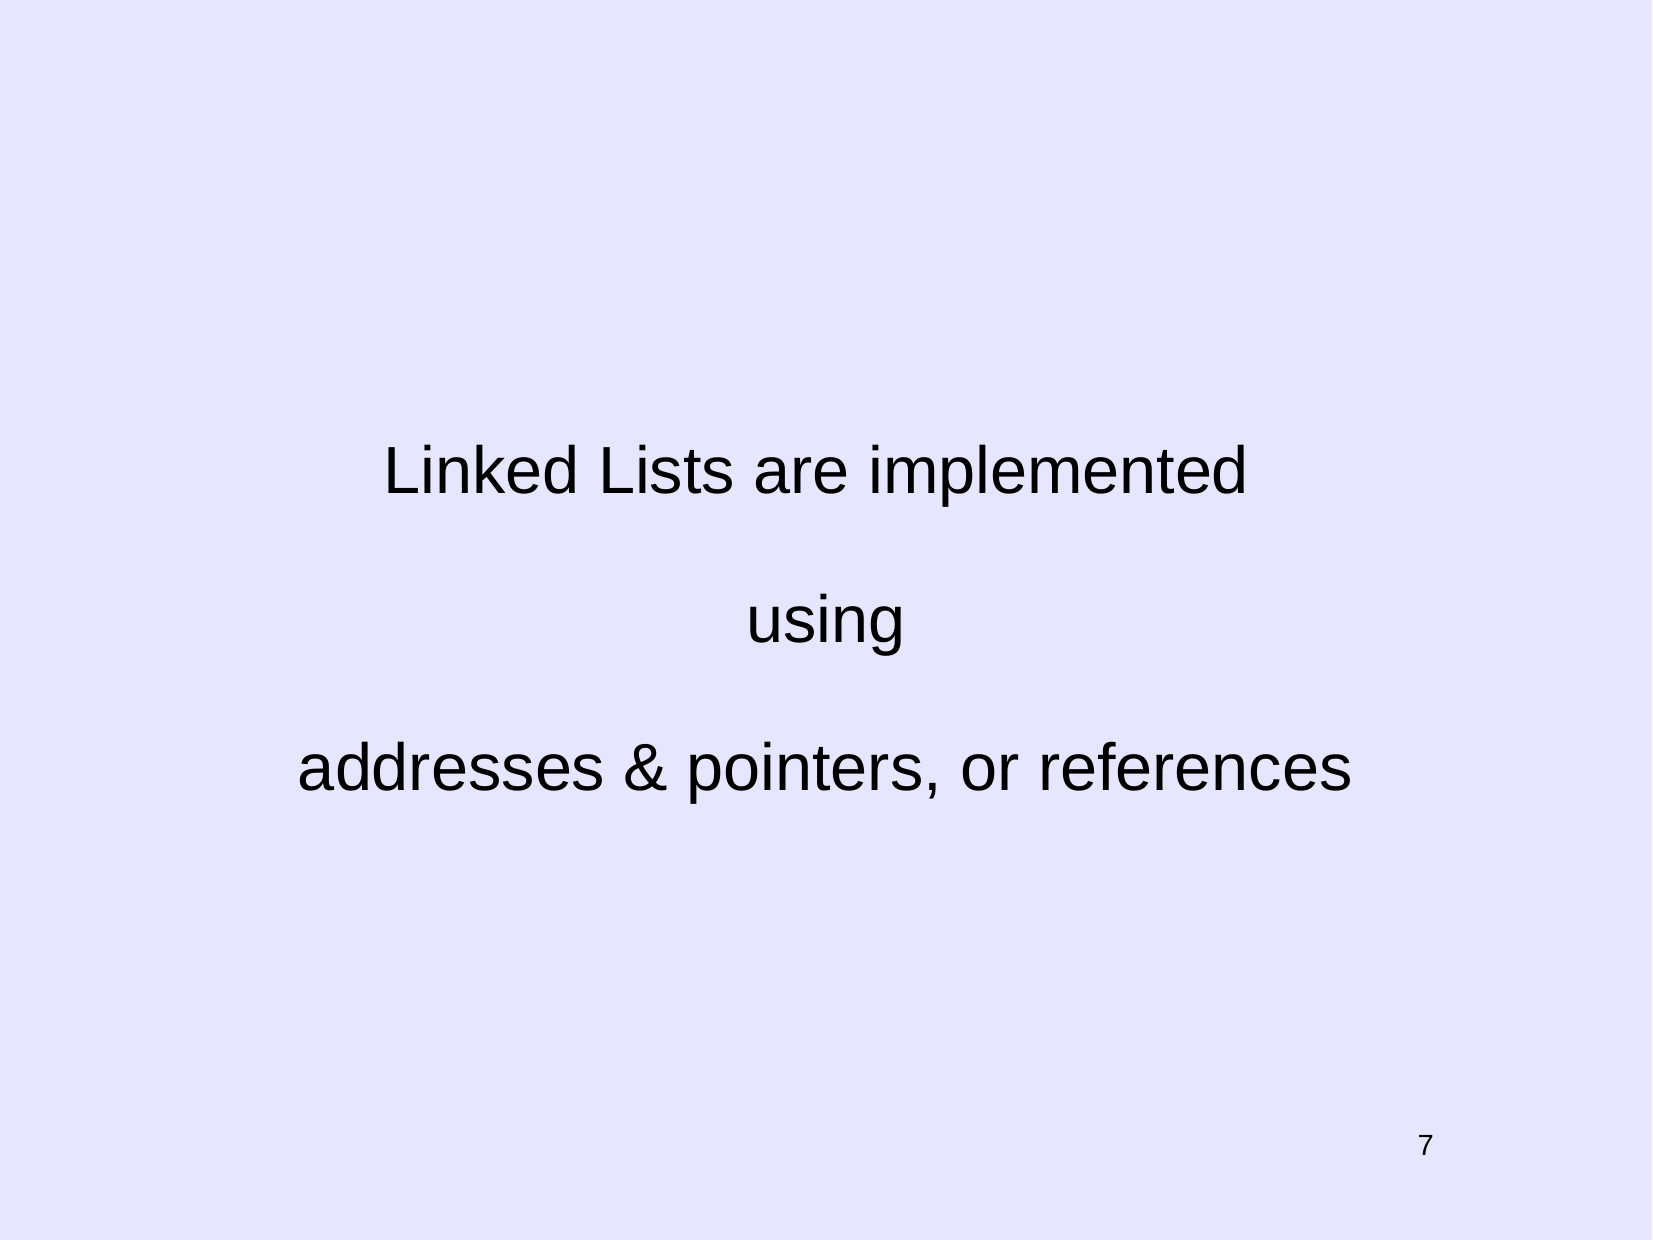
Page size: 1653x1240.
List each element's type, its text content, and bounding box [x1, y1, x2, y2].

text_box Linked Lists are implemented using addresses & pointers, or references [82, 433, 1569, 806]
slide_number 7 [1416, 1129, 1568, 1173]
